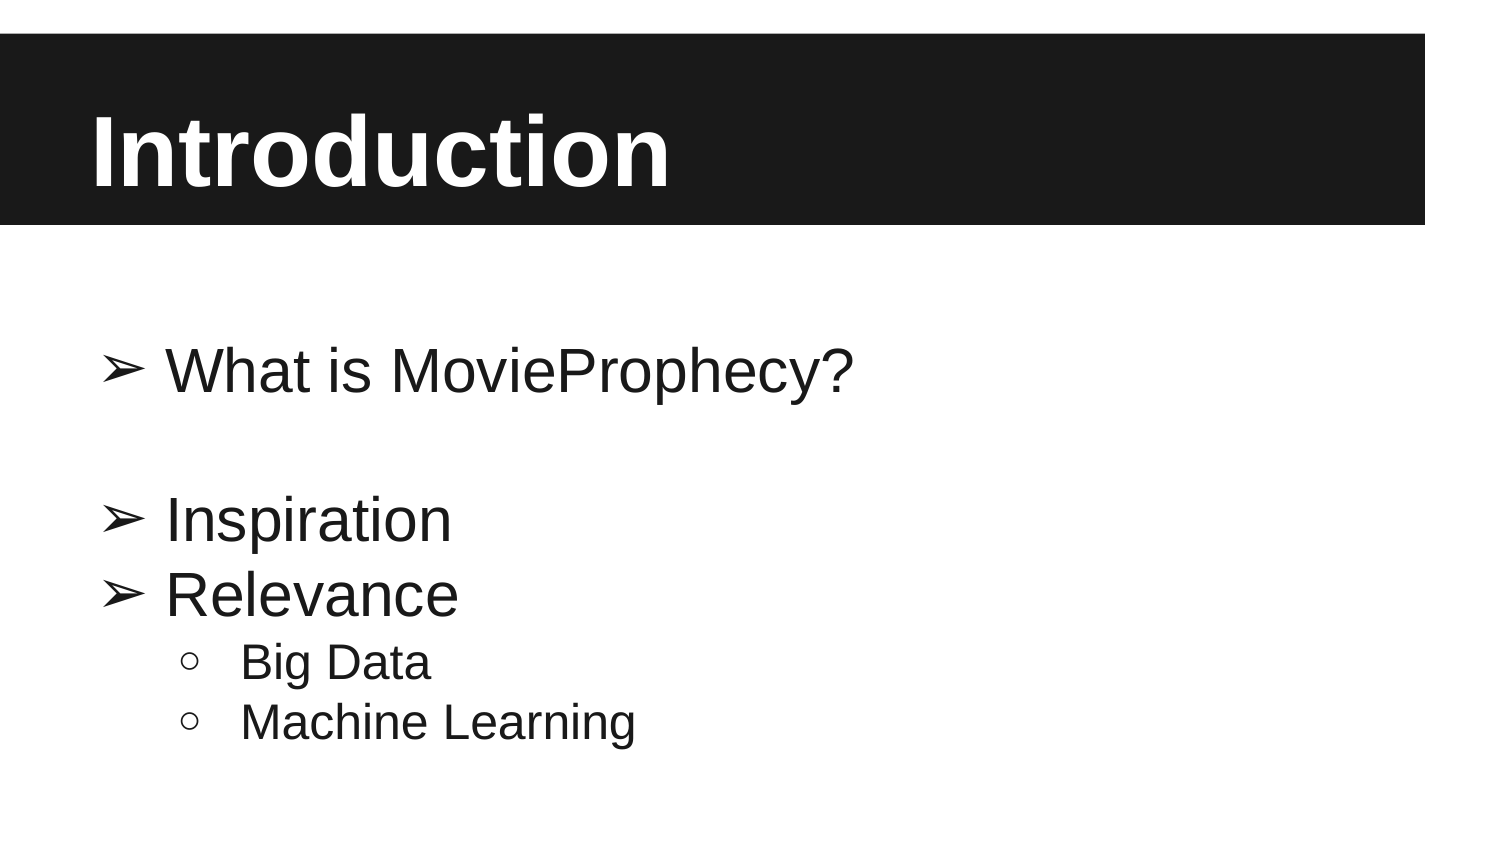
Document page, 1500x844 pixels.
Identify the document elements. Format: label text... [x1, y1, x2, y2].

list What is MovieProphecy? Inspiration Relevance Big Data Machine Learning [75, 239, 1425, 808]
title Introduction [75, 33, 1425, 221]
